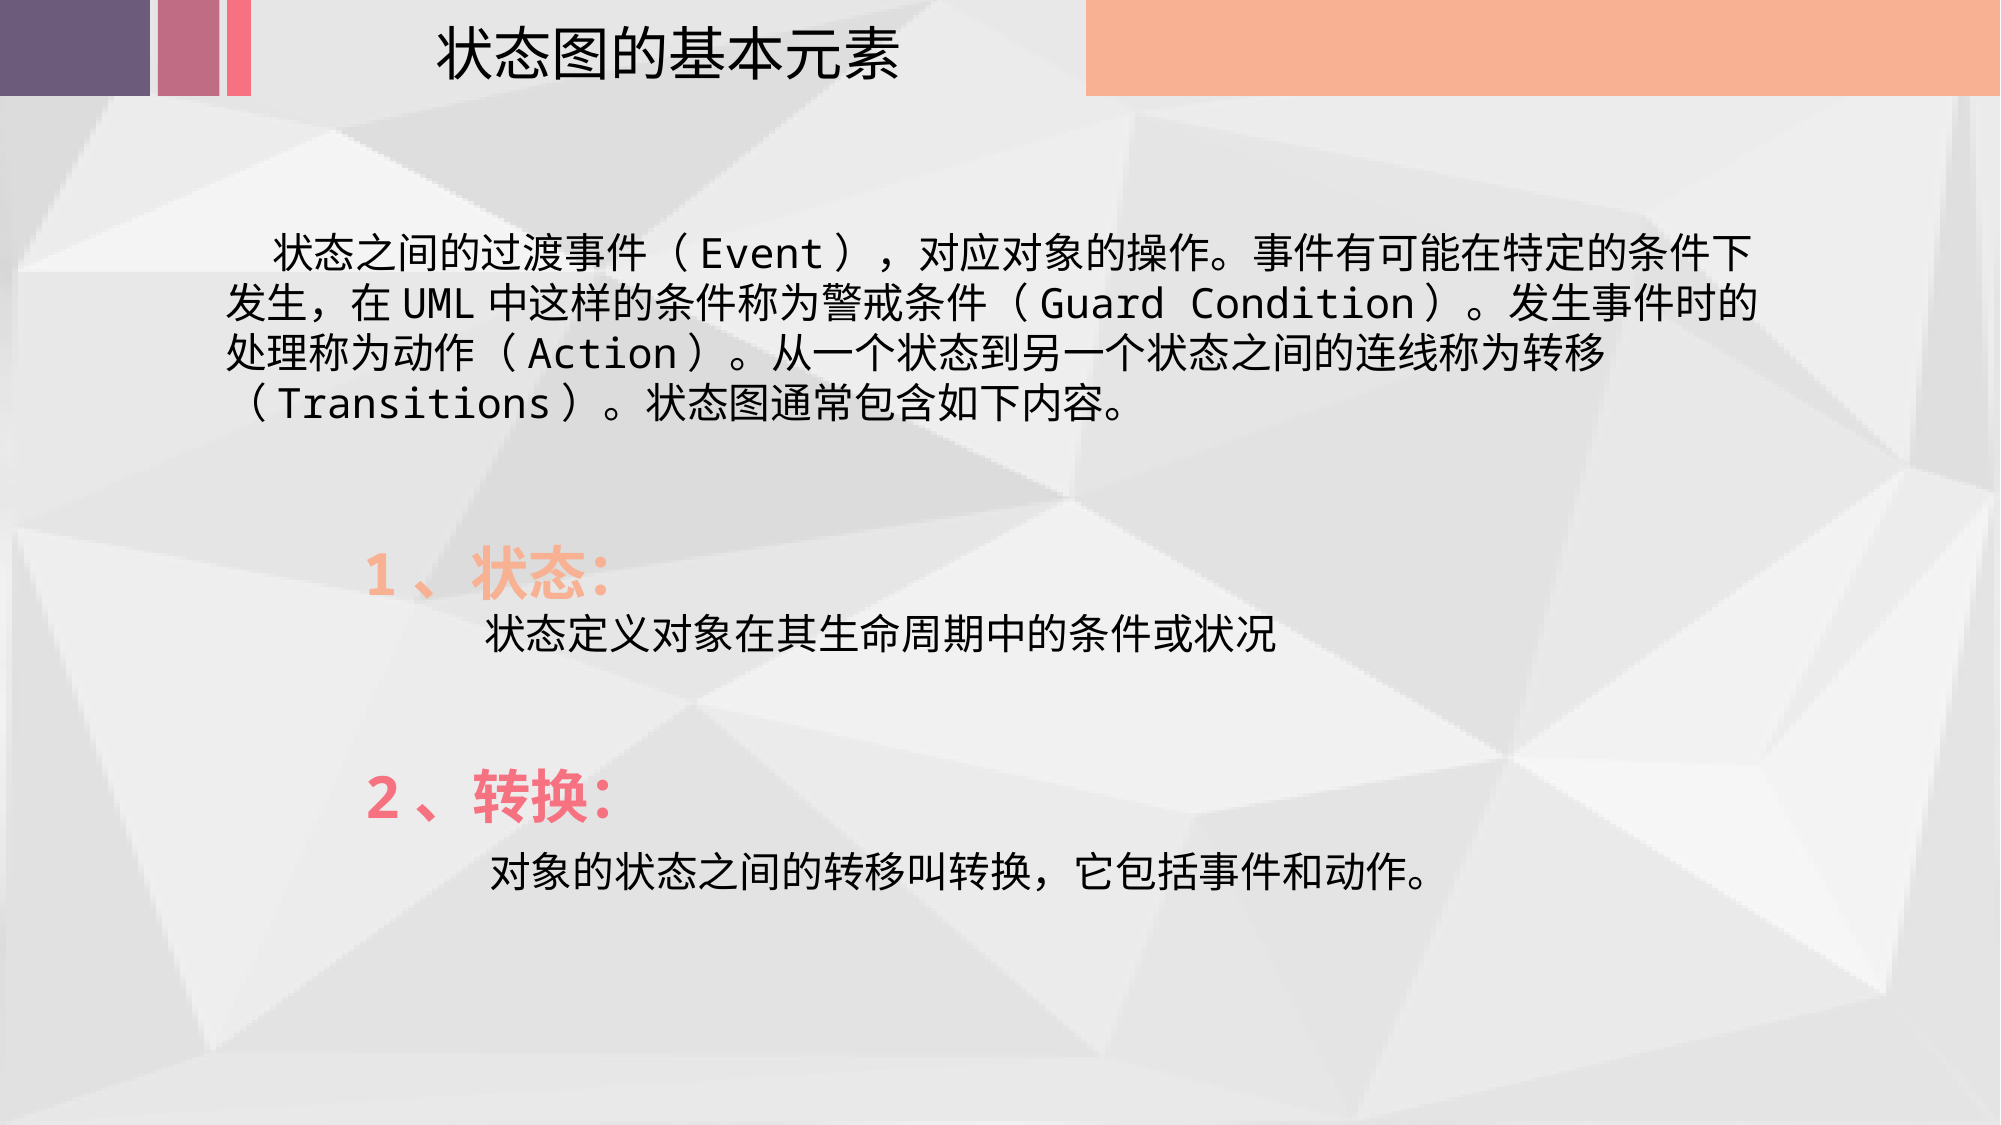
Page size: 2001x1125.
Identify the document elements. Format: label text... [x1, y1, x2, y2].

text_box [227, 0, 251, 96]
text_box 状态之间的过渡事件（Event），对应对象的操作。事件有可能在特定的条件下发生，在UML中这样的条件称为警戒条件（Guard Condition）。发生事件时的处理称为动作（Action）。从一个状态到另一个状态之间的连线称为转移（Transitions）。状态图通常包含如下内容。 [210, 219, 1790, 434]
text_box [157, 0, 220, 96]
text_box 1、状态： 状态定义对象在其生命周期中的条件或状况 [348, 530, 1293, 665]
text_box [0, 0, 150, 96]
text_box [1086, 0, 2000, 96]
text_box 状态图的基本元素 [420, 9, 917, 95]
text_box 2、转换： 对象的状态之间的转移叫转换，它包括事件和动作。 [350, 760, 1465, 905]
picture [0, 0, 2001, 1125]
